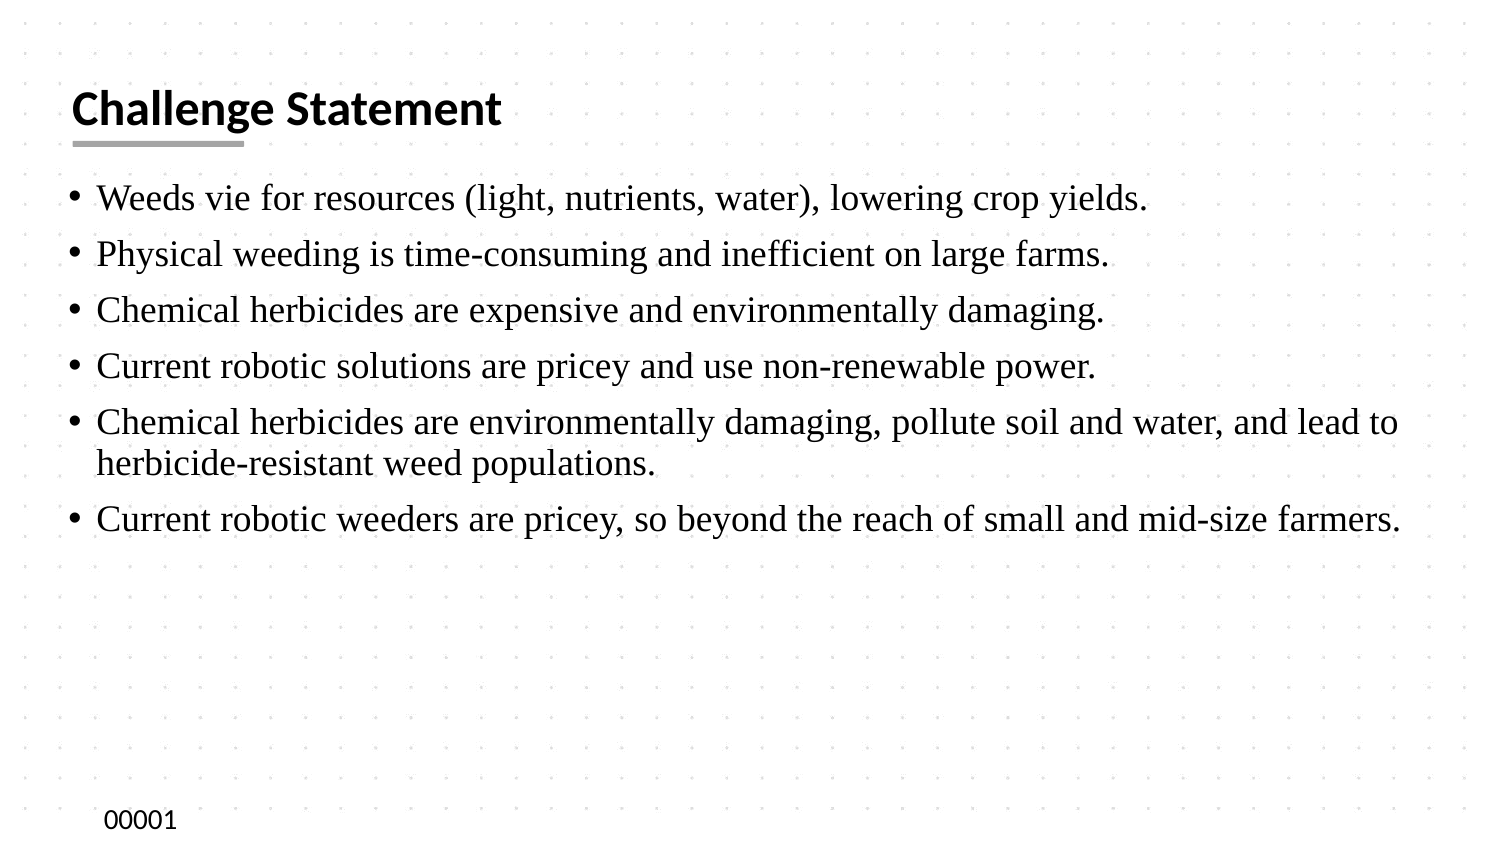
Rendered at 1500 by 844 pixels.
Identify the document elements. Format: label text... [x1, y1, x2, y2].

title Challenge Statement [57, 0, 1458, 145]
picture [7, 6, 1493, 838]
list Weeds vie for resources (light, nutrients, water), lowering crop yields. Physical weeding is time-consuming and inefficient on large farms. Chemical herbicides are expensive and environmentally damaging. Current robotic solutions are pricey and use non-renewable power. Chemical herbicides are environmentally damaging, pollute soil and water, and lead to herbicide-resistant weed populations. Current robotic weeders are pricey, so beyond the reach of small and mid-size farmers. [57, 172, 1458, 797]
text_box 00001 [88, 792, 220, 843]
